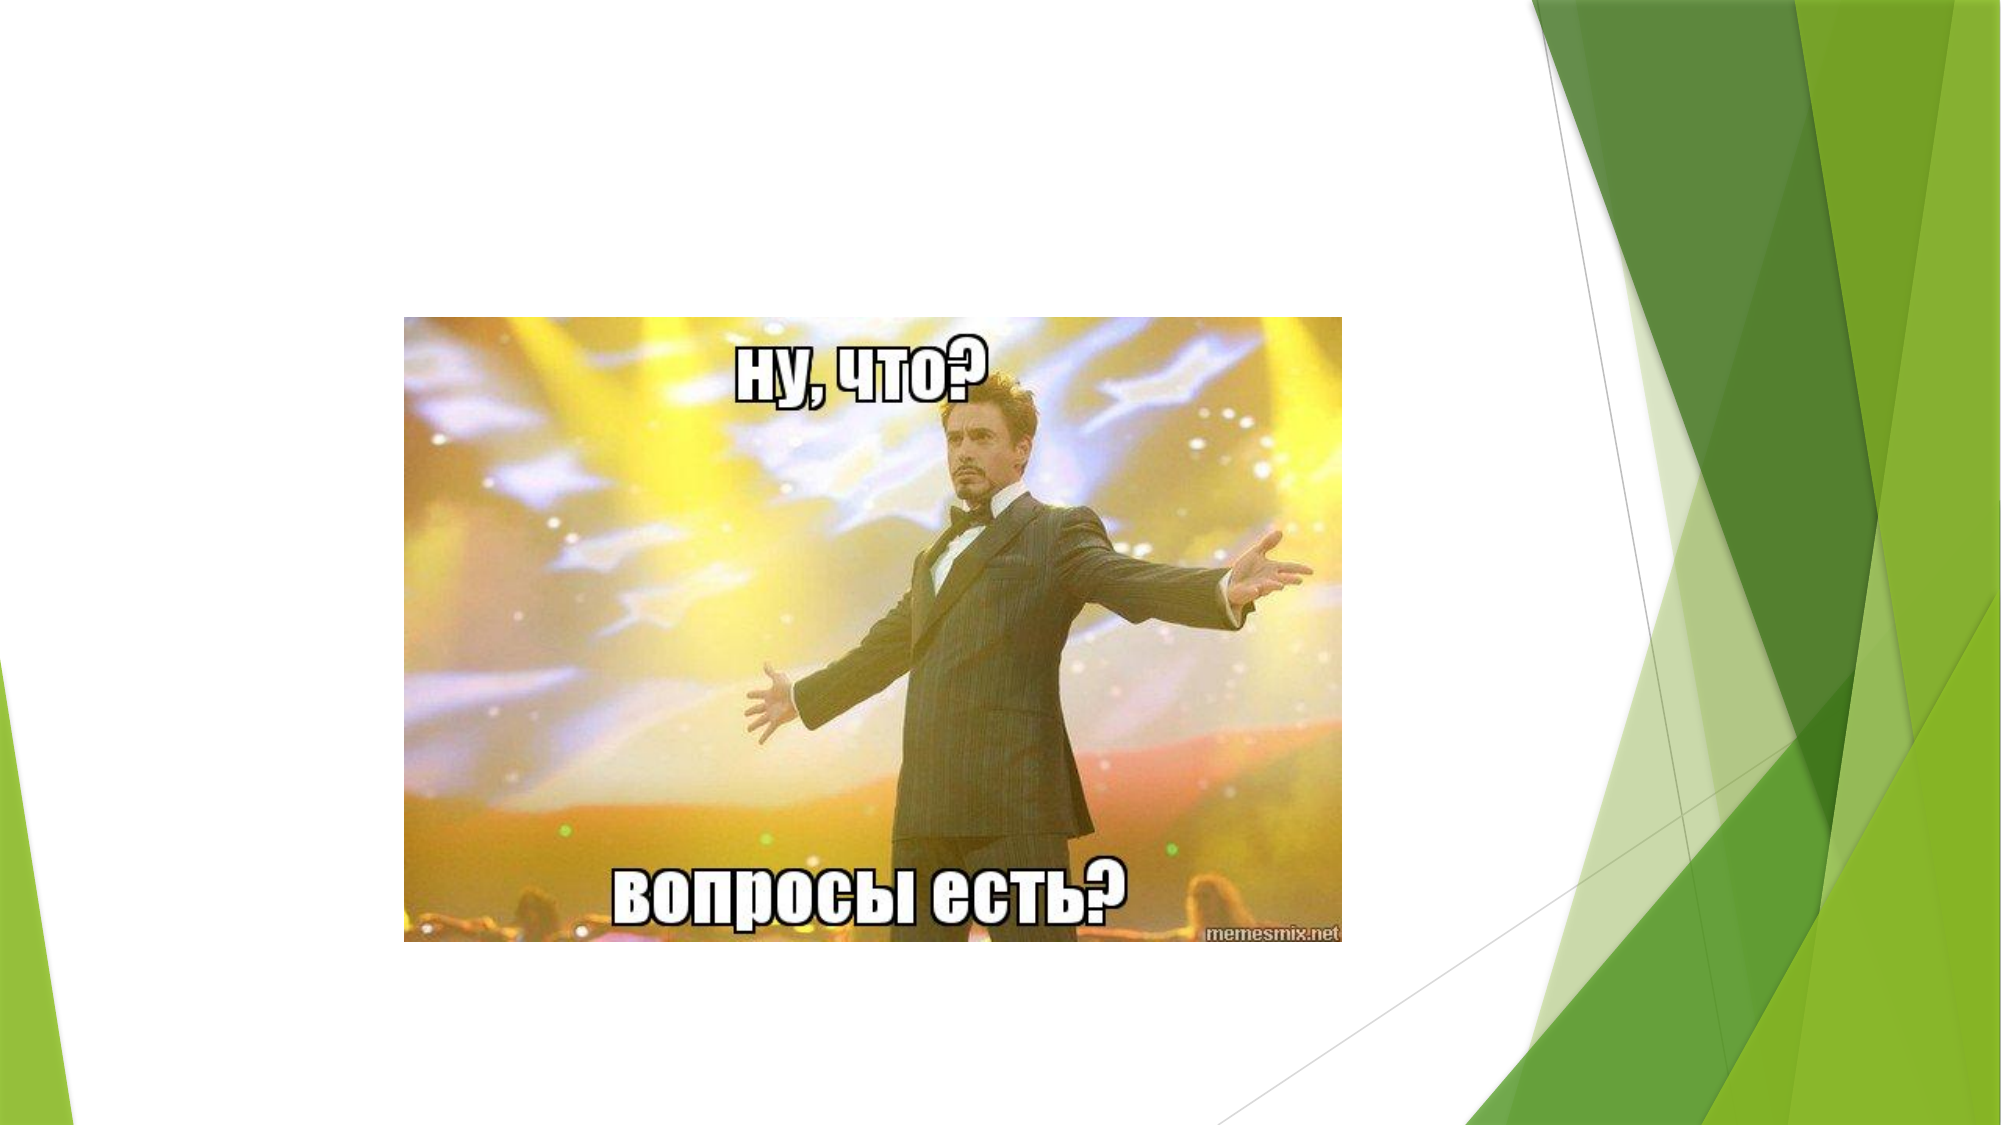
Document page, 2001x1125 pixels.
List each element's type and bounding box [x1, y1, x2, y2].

picture [403, 316, 1343, 943]
